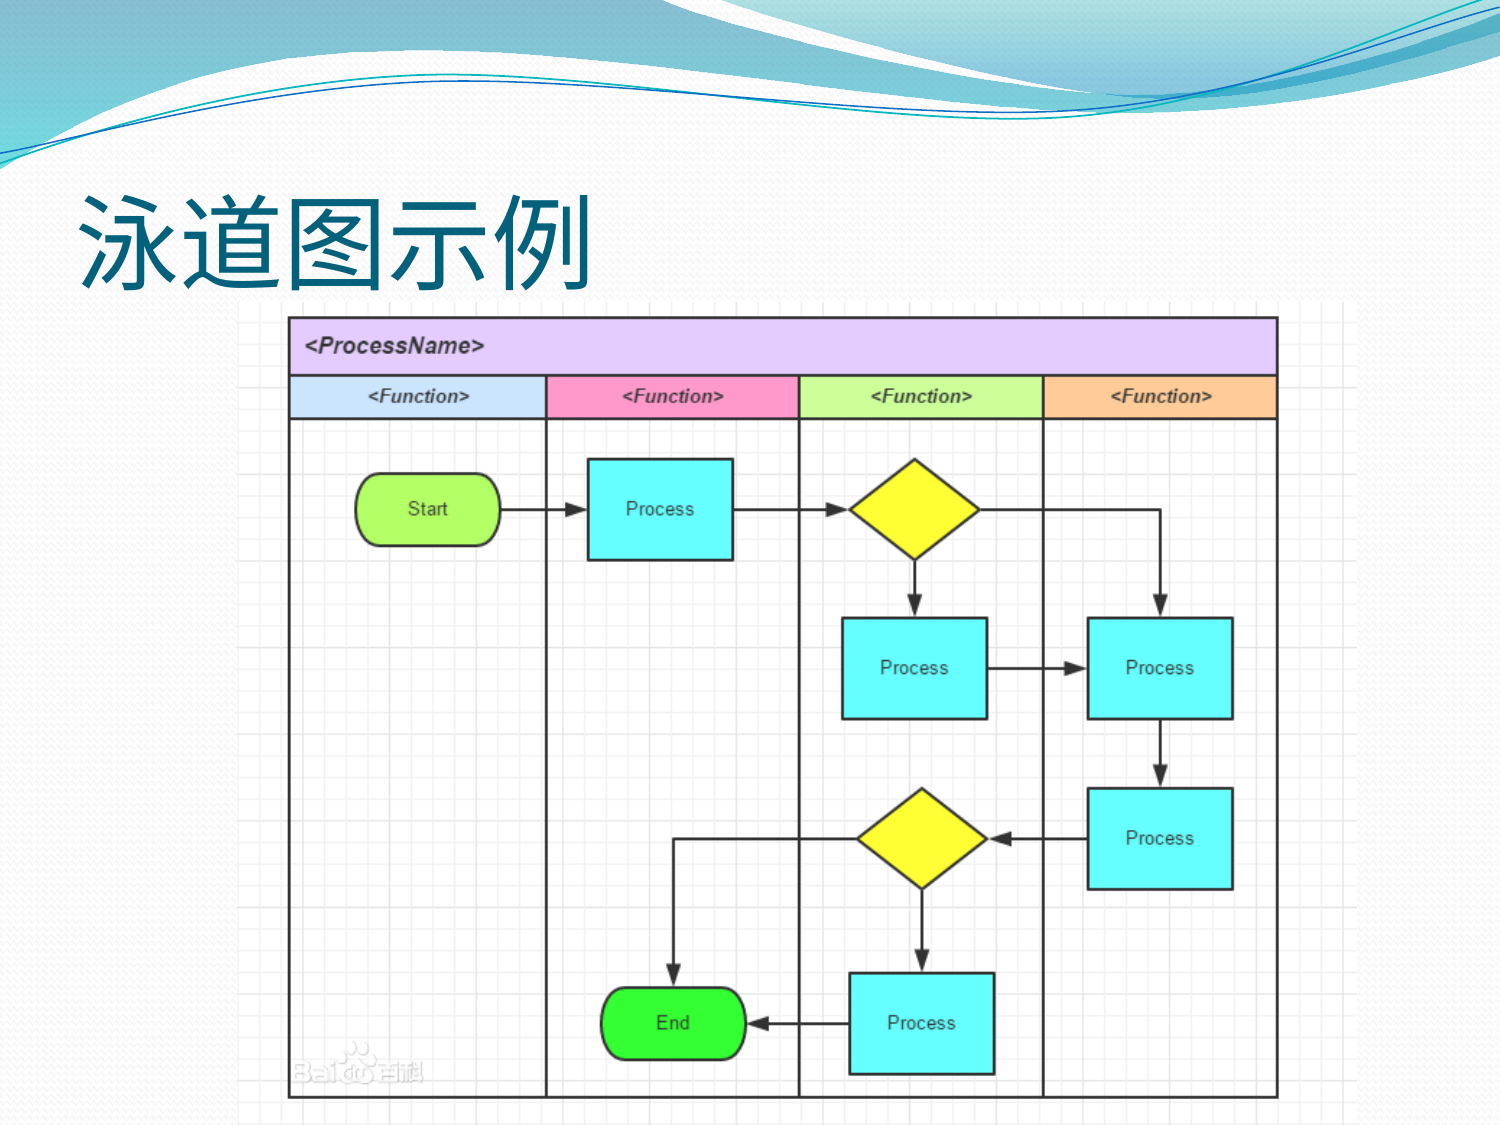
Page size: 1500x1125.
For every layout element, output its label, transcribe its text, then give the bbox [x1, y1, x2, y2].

picture [236, 302, 1357, 1125]
title 泳道图示例 [75, 115, 1425, 304]
